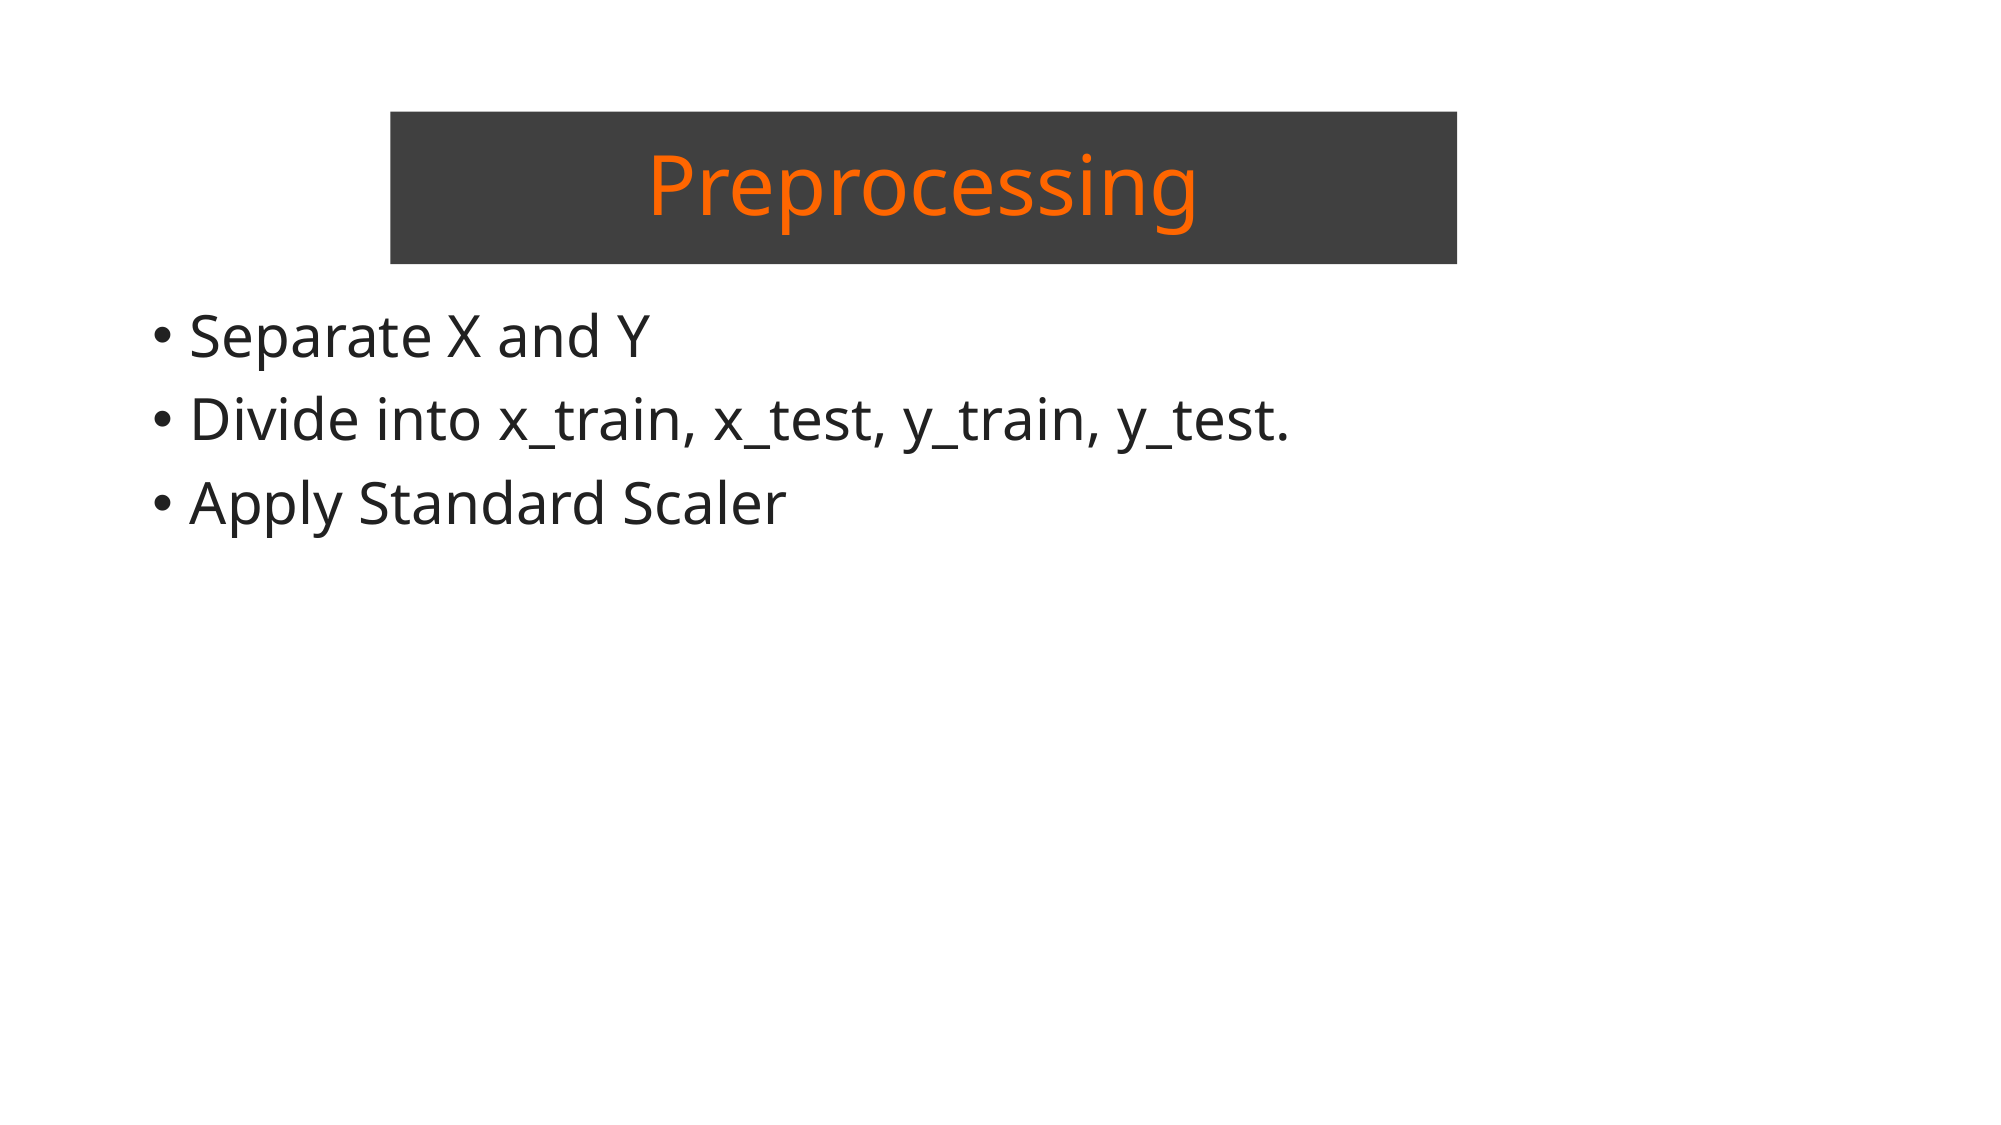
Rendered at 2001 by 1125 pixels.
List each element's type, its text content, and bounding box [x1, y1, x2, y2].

title Preprocessing [390, 111, 1458, 265]
list Separate X and Y Divide into x_train, x_test, y_train, y_test. Apply Standard Scaler [137, 299, 1863, 1042]
